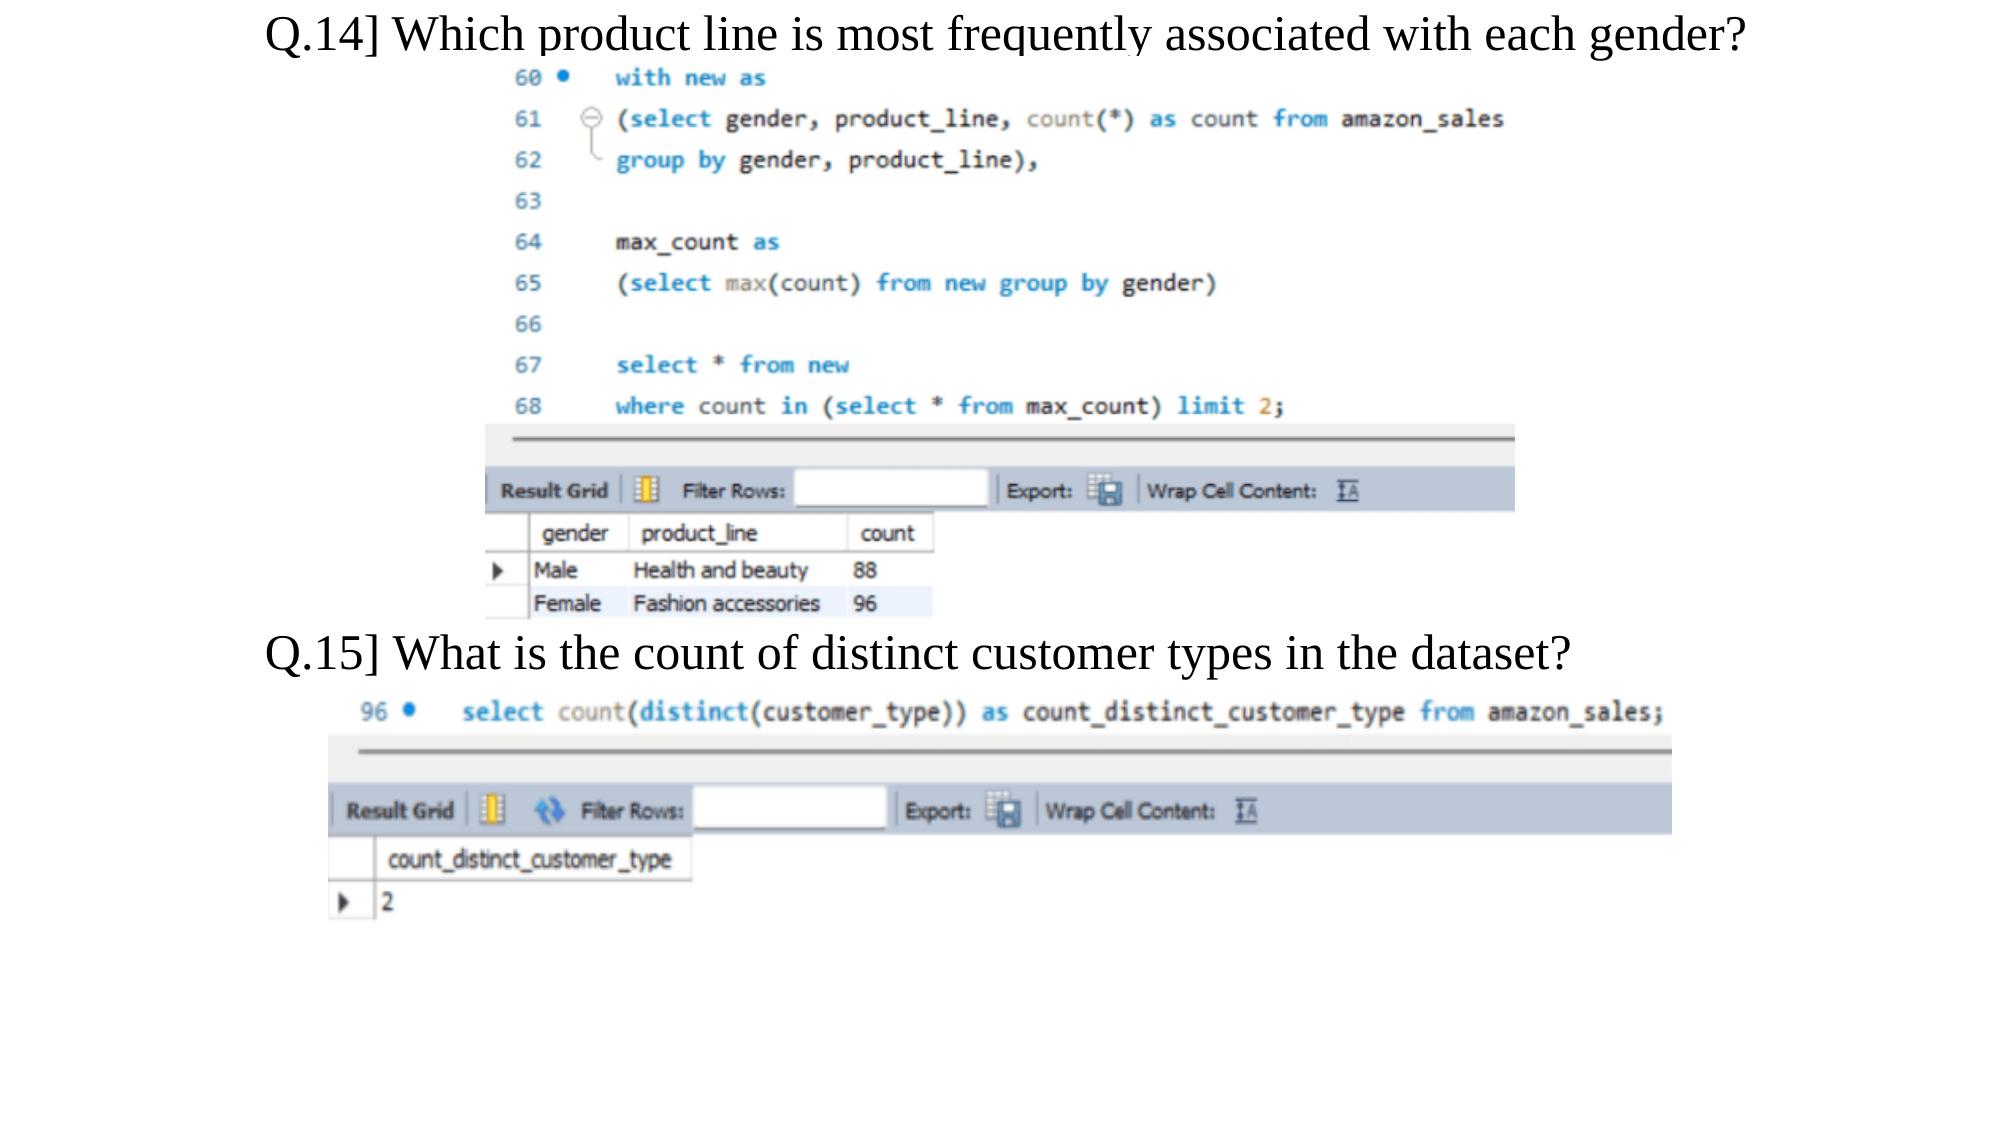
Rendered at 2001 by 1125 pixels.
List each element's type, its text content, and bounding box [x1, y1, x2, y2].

picture [484, 55, 1516, 631]
picture [327, 697, 1673, 925]
text_box Q.14] Which product line is most frequently associated with each gender? [249, 0, 1819, 85]
text_box Q.15] What is the count of distinct customer types in the dataset? [249, 618, 1750, 699]
